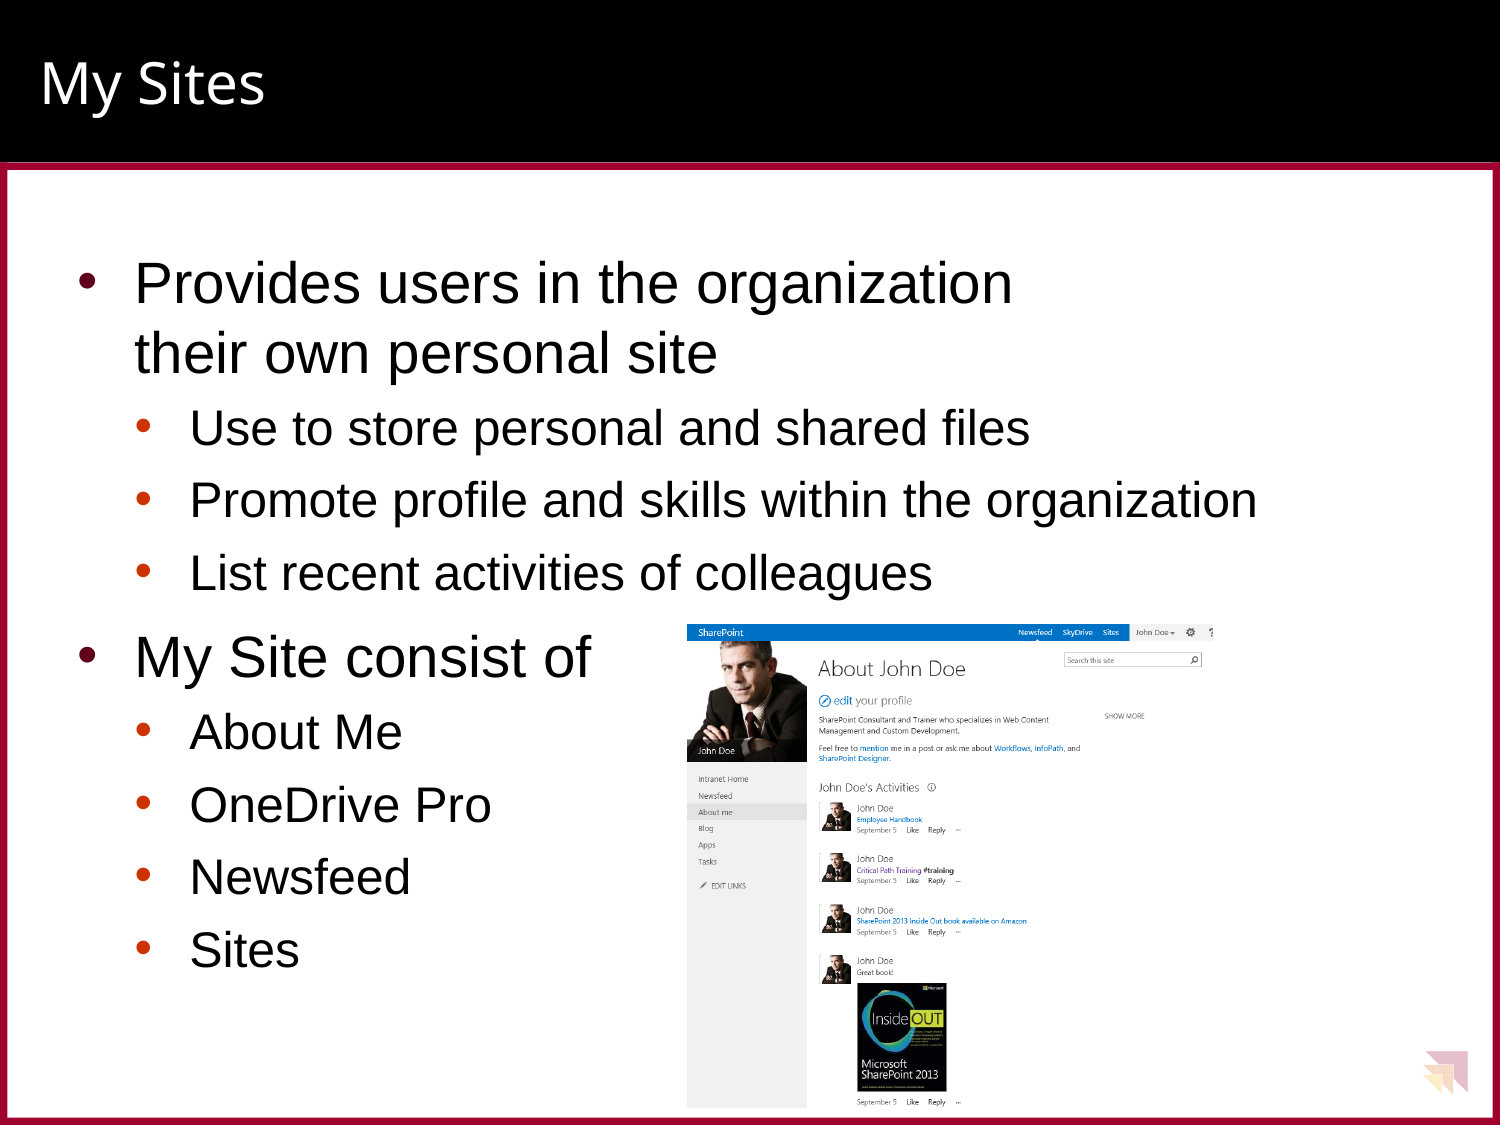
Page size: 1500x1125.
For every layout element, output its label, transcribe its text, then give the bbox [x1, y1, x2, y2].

list Provides users in the organization their own personal site Use to store personal and shared files Promote profile and skills within the organization List recent activities of colleagues My Site consist of About Me OneDrive Pro Newsfeed Sites [62, 237, 1438, 1088]
picture [687, 624, 1213, 1109]
title My Sites [24, 12, 1438, 150]
